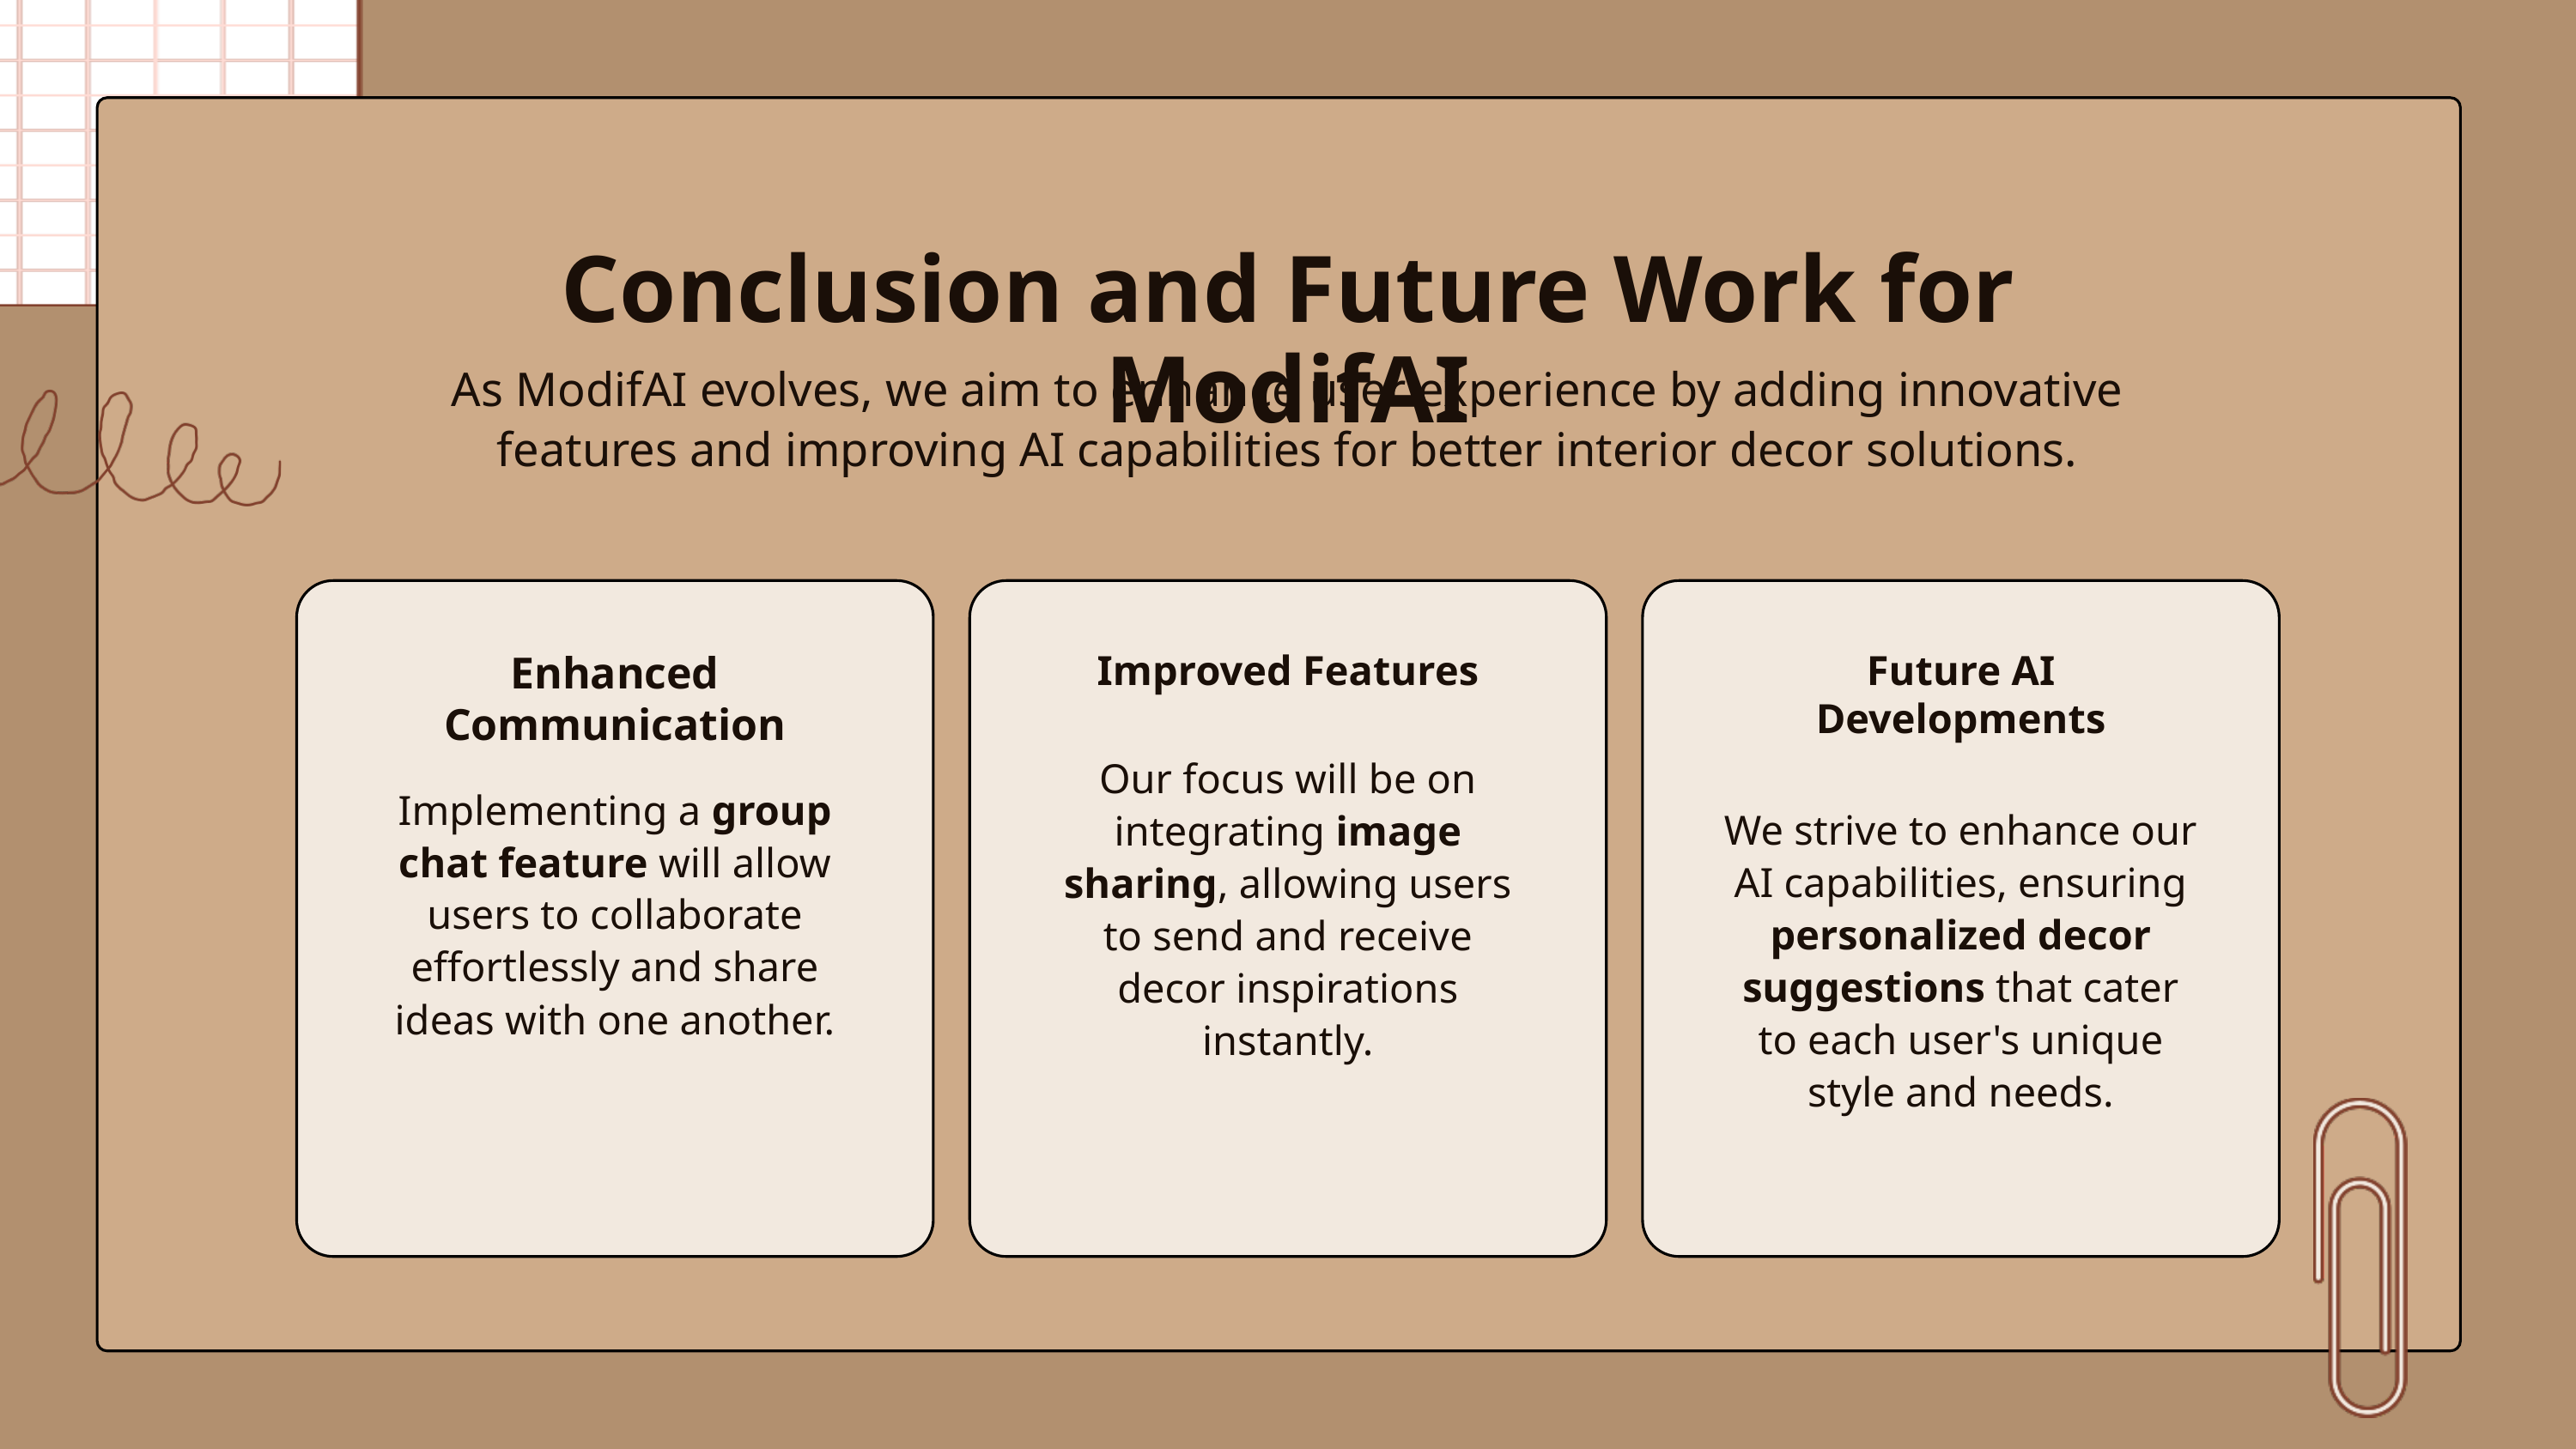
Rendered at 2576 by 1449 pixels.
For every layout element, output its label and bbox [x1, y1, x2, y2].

text_box [969, 580, 1607, 1257]
text_box [96, 97, 2461, 1351]
text_box [1720, 646, 2202, 1117]
text_box [296, 580, 934, 1257]
text_box [374, 233, 2202, 475]
text_box [0, 0, 363, 306]
text_box [1642, 580, 2280, 1257]
text_box [2313, 1361, 2408, 1418]
text_box [337, 646, 893, 1045]
text_box [1026, 646, 1550, 1065]
text_box [0, 389, 91, 507]
